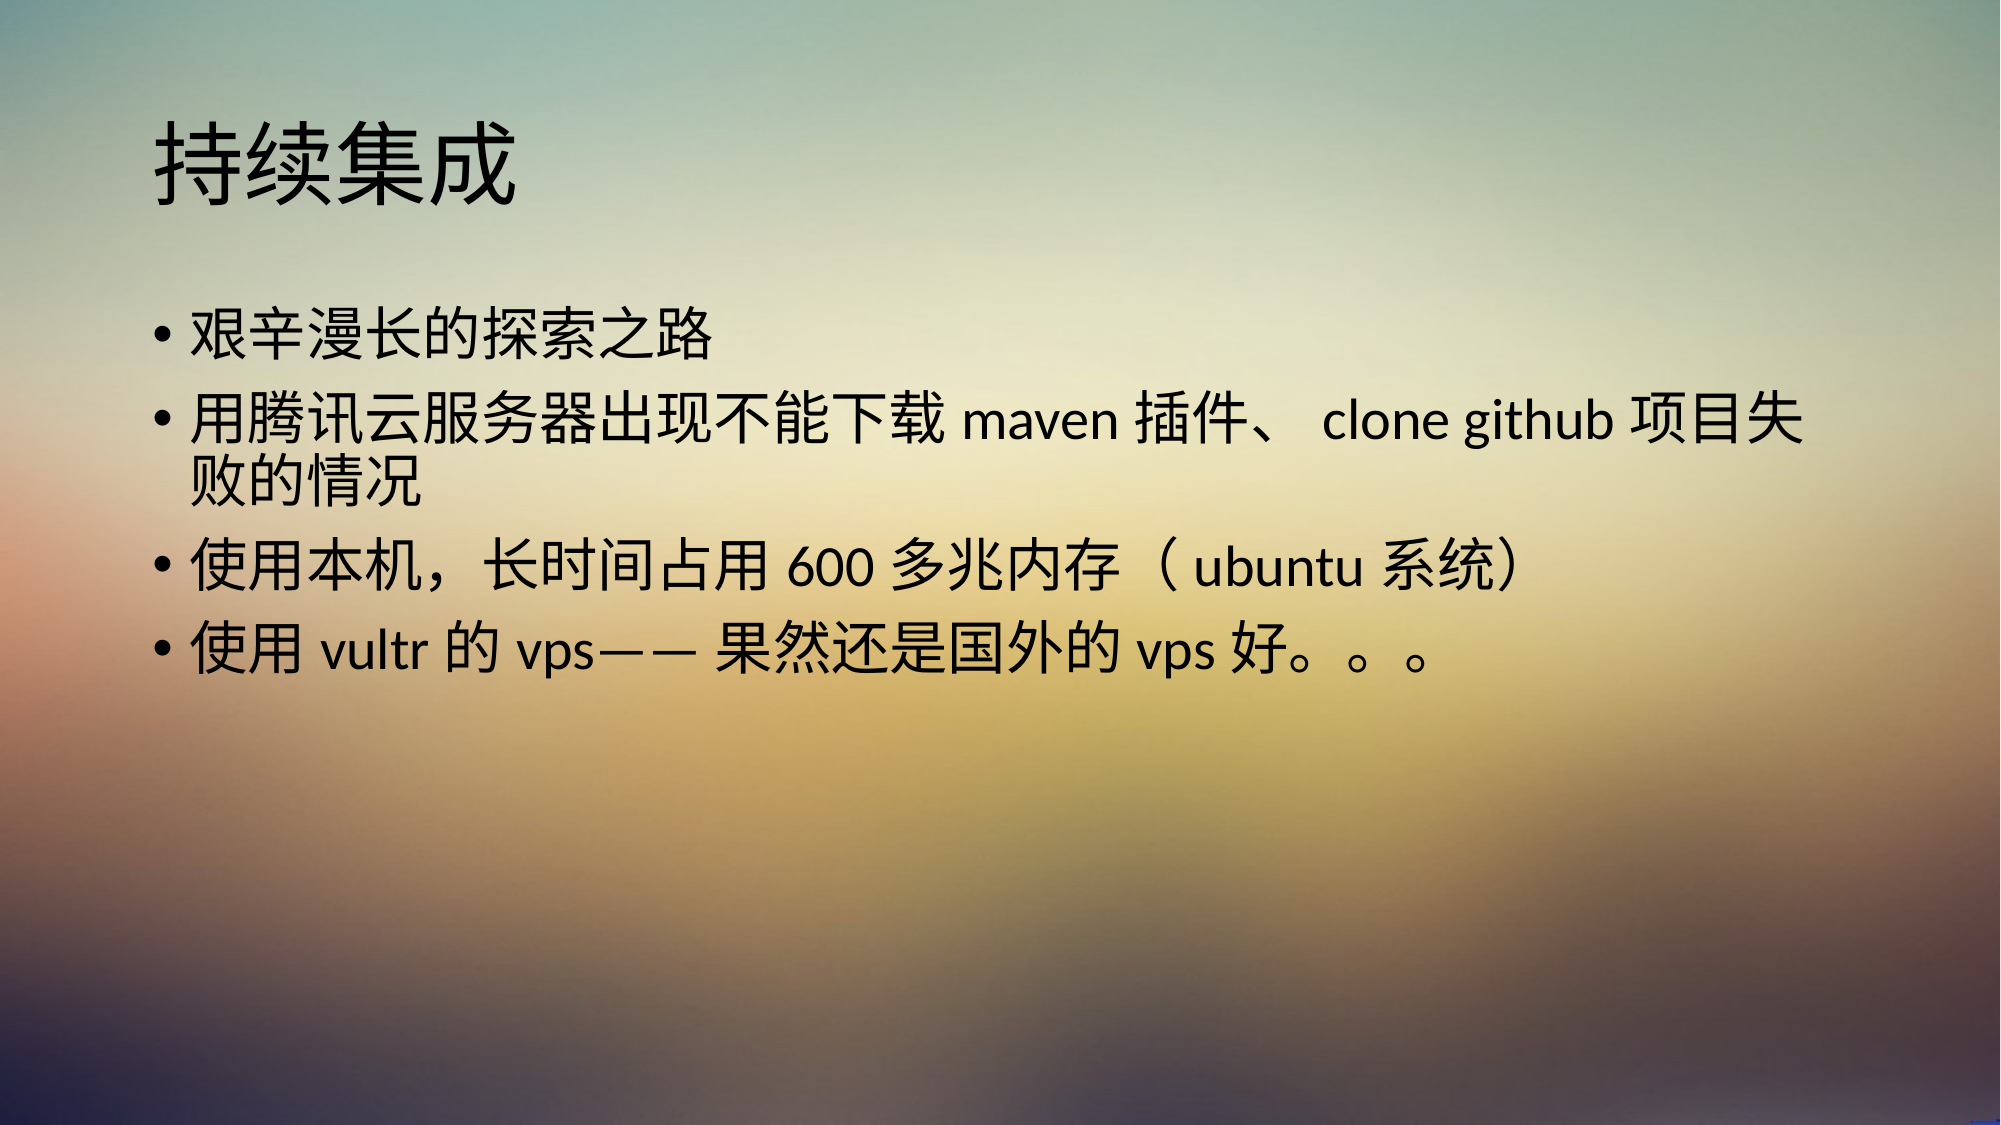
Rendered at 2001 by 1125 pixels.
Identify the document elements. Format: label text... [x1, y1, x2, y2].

picture [0, 0, 2001, 1125]
list 艰辛漫长的探索之路 用腾讯云服务器出现不能下载maven插件、clone github项目失败的情况 使用本机，长时间占用600多兆内存（ubuntu系统） 使用vultr的vps——果然还是国外的vps好。。。 [137, 297, 1863, 1014]
title 持续集成 [137, 59, 1863, 278]
